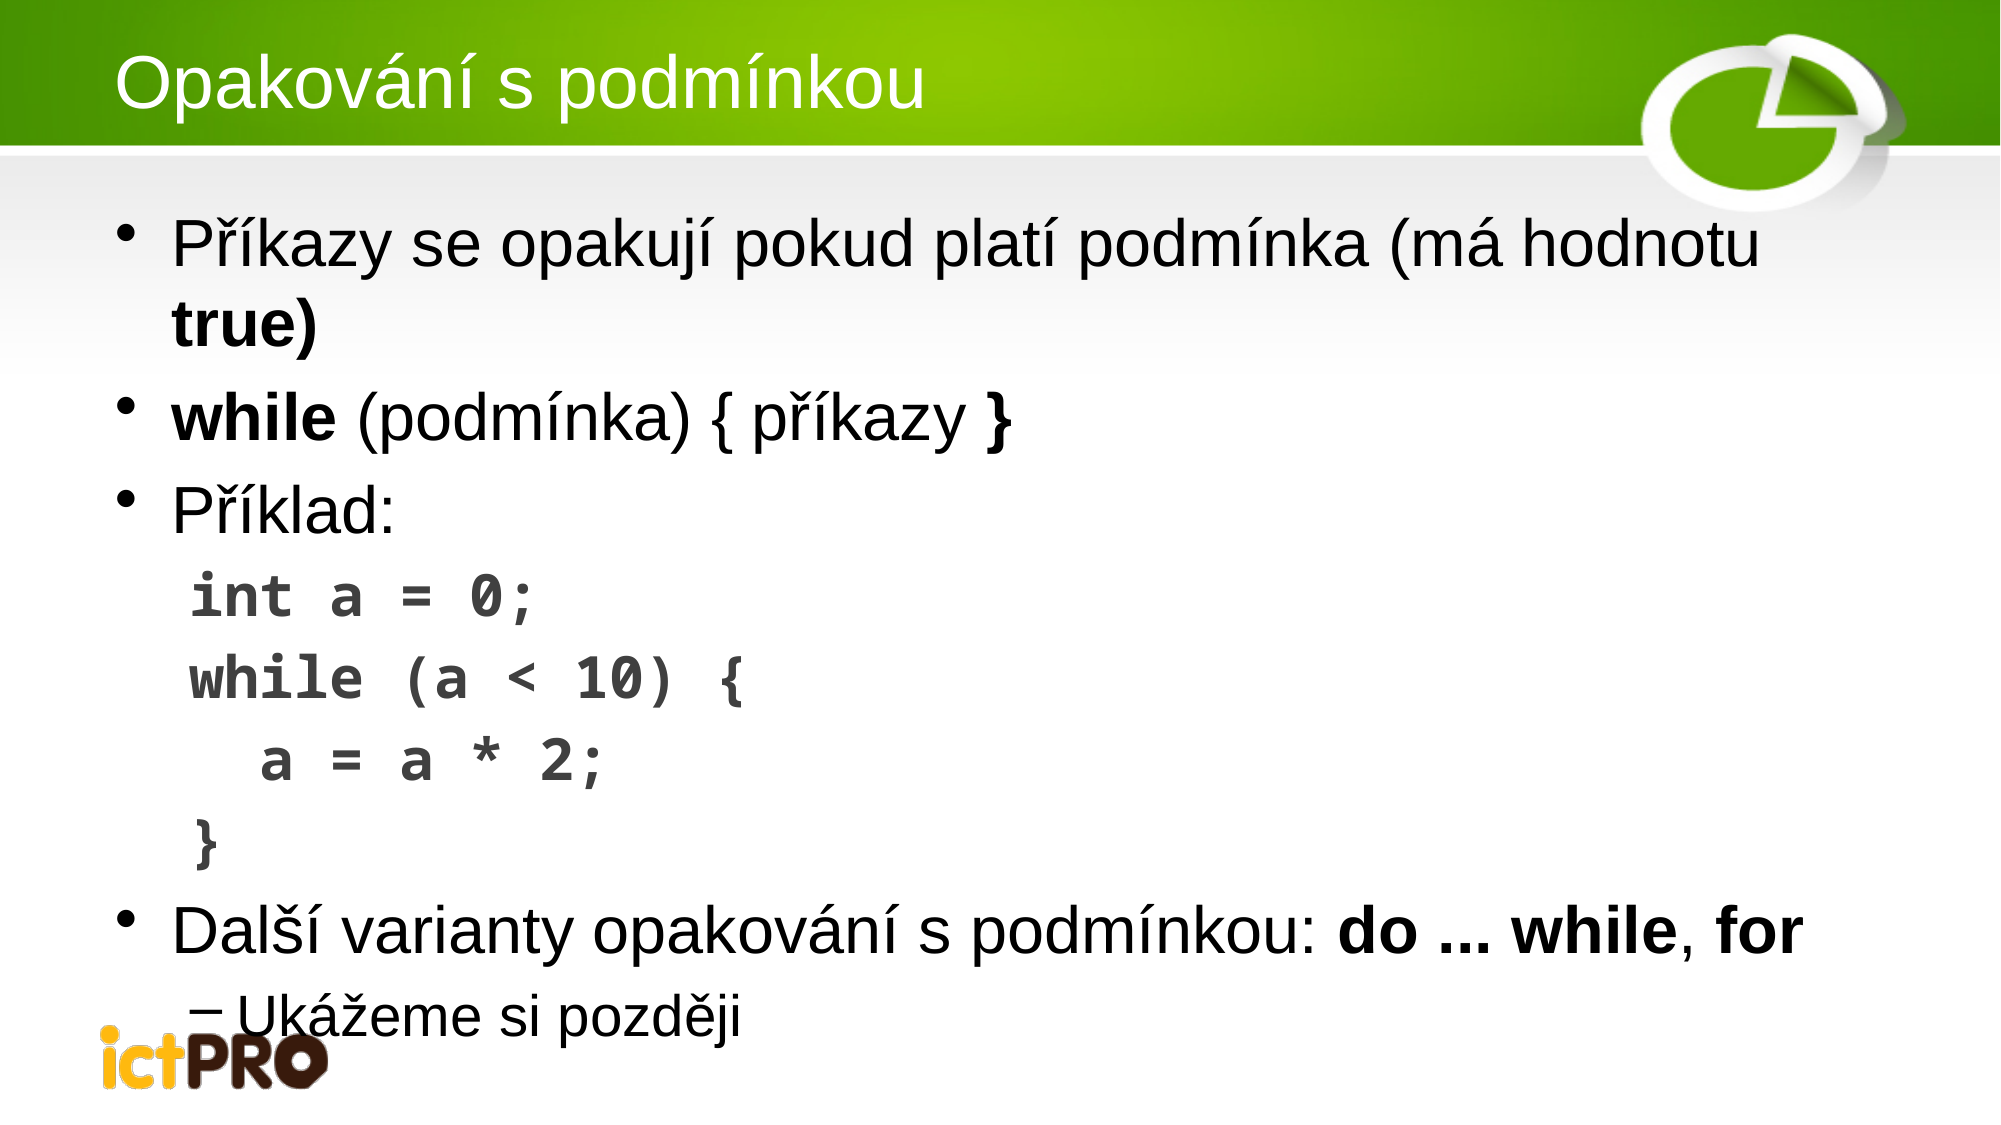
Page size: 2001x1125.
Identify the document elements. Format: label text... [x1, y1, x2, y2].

title Opakování s podmínkou [99, 30, 1901, 127]
picture [0, 0, 2001, 1125]
list Příkazy se opakují pokud platí podmínka (má hodnotu true) while (podmínka) { příkazy } Příklad: int a = 0; while (a < 10) { a = a * 2; } Další varianty opakování s podmínkou: do ... while, for Ukážeme si později [99, 192, 1901, 1006]
